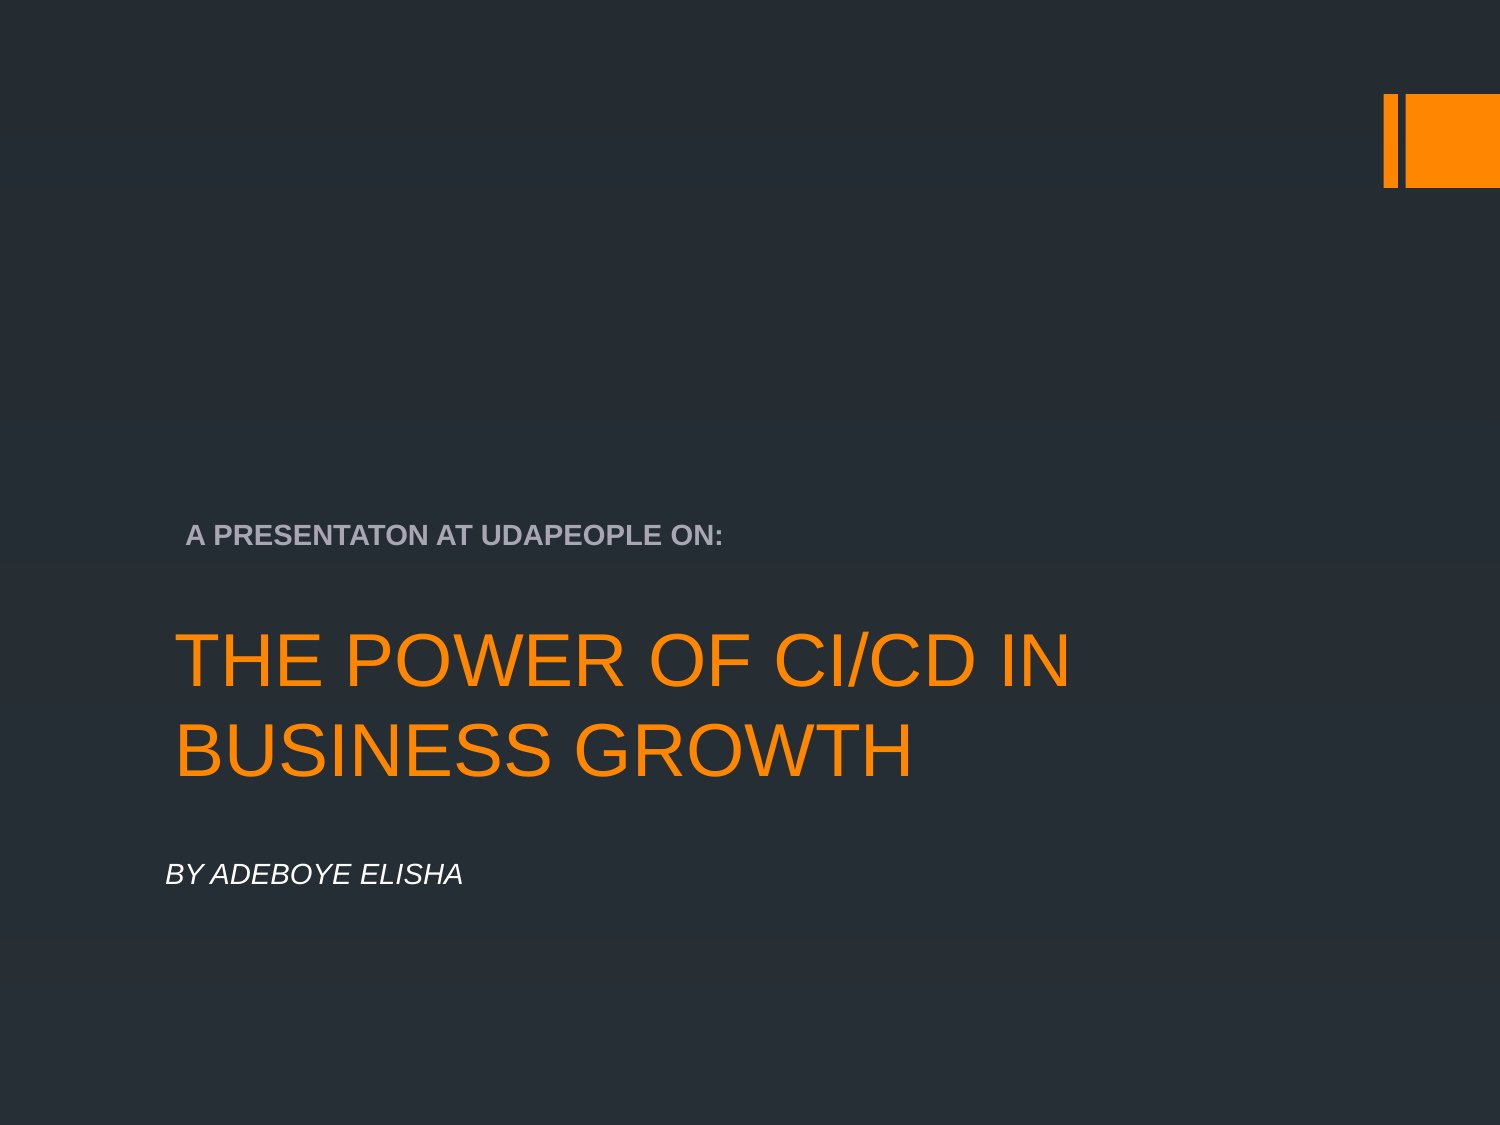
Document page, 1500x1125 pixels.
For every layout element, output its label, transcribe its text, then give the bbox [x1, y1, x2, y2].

title THE POWER OF CI/CD IN BUSINESS GROWTH [159, 373, 1360, 800]
subtitle BY ADEBOYE ELISHA [150, 847, 1350, 1036]
text_box A PRESENTATON AT UDAPEOPLE ON: [170, 509, 988, 559]
